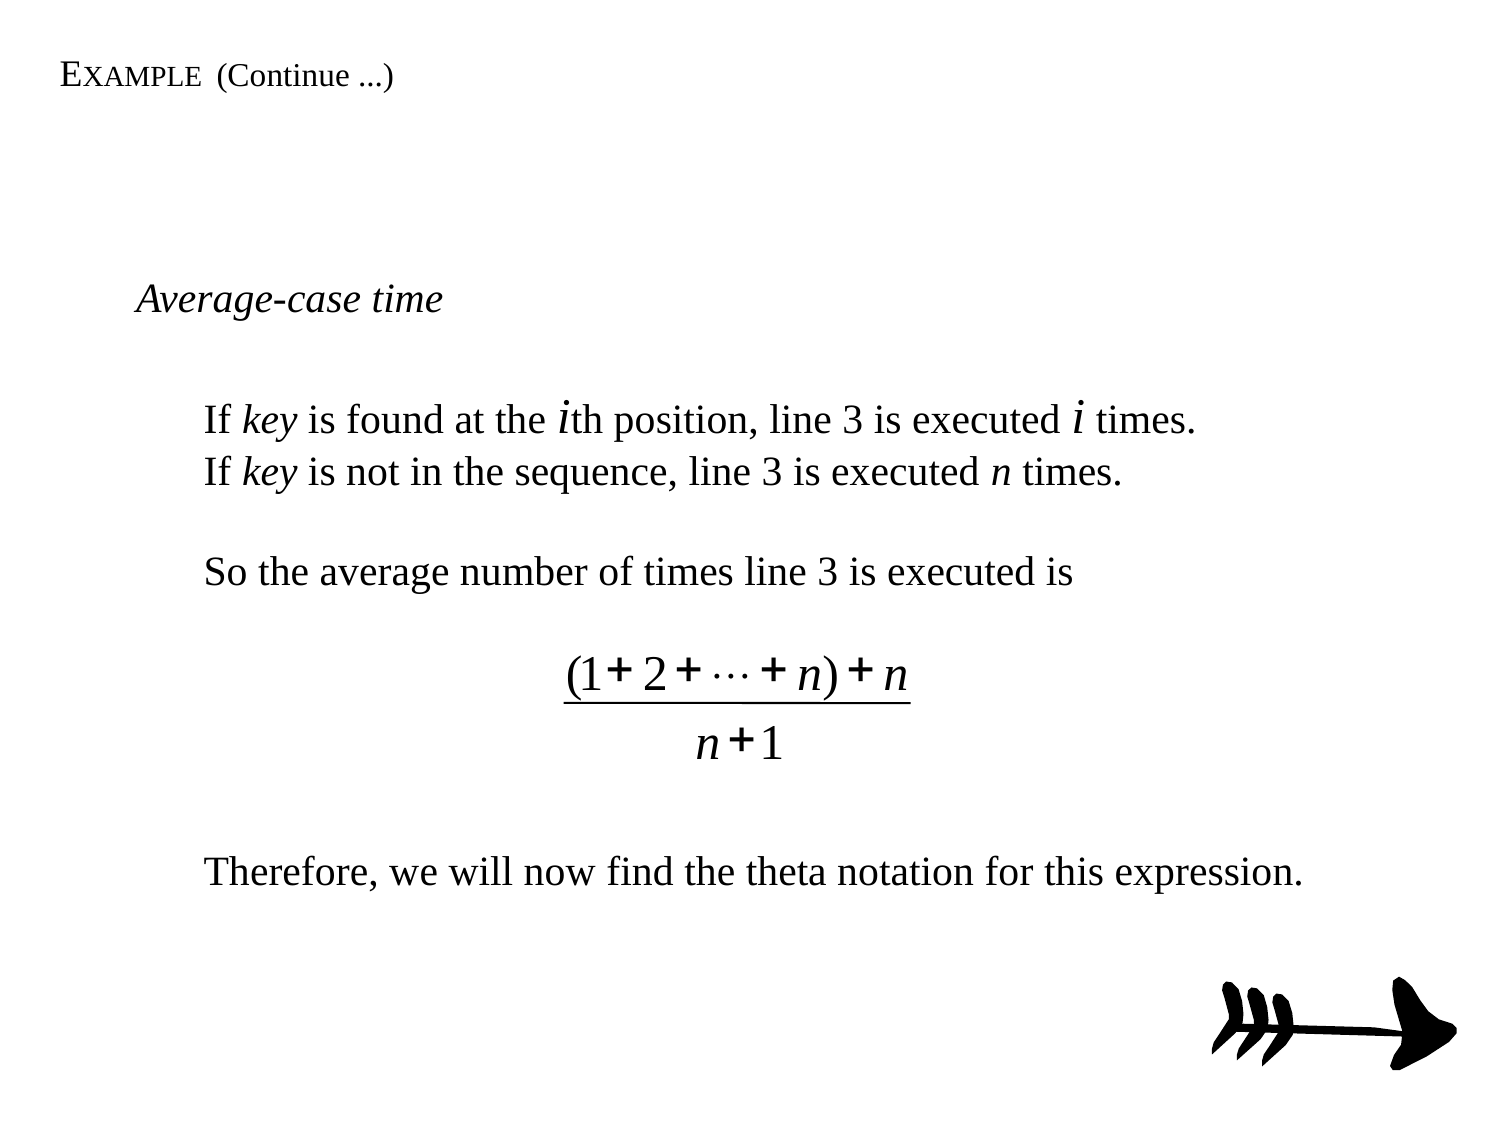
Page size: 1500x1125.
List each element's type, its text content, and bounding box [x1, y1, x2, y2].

text_box Average-case time [121, 263, 459, 329]
picture [1211, 974, 1459, 1072]
text_box If key is found at the ith position, line 3 is executed i times. If key is not in the sequence, line 3 is executed n times. So the average number of times line 3 is executed is Therefore, we will now find the theta notation for this expression. [188, 376, 1320, 901]
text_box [563, 629, 911, 770]
text_box EXAMPLE (Continue ...) [44, 41, 410, 102]
